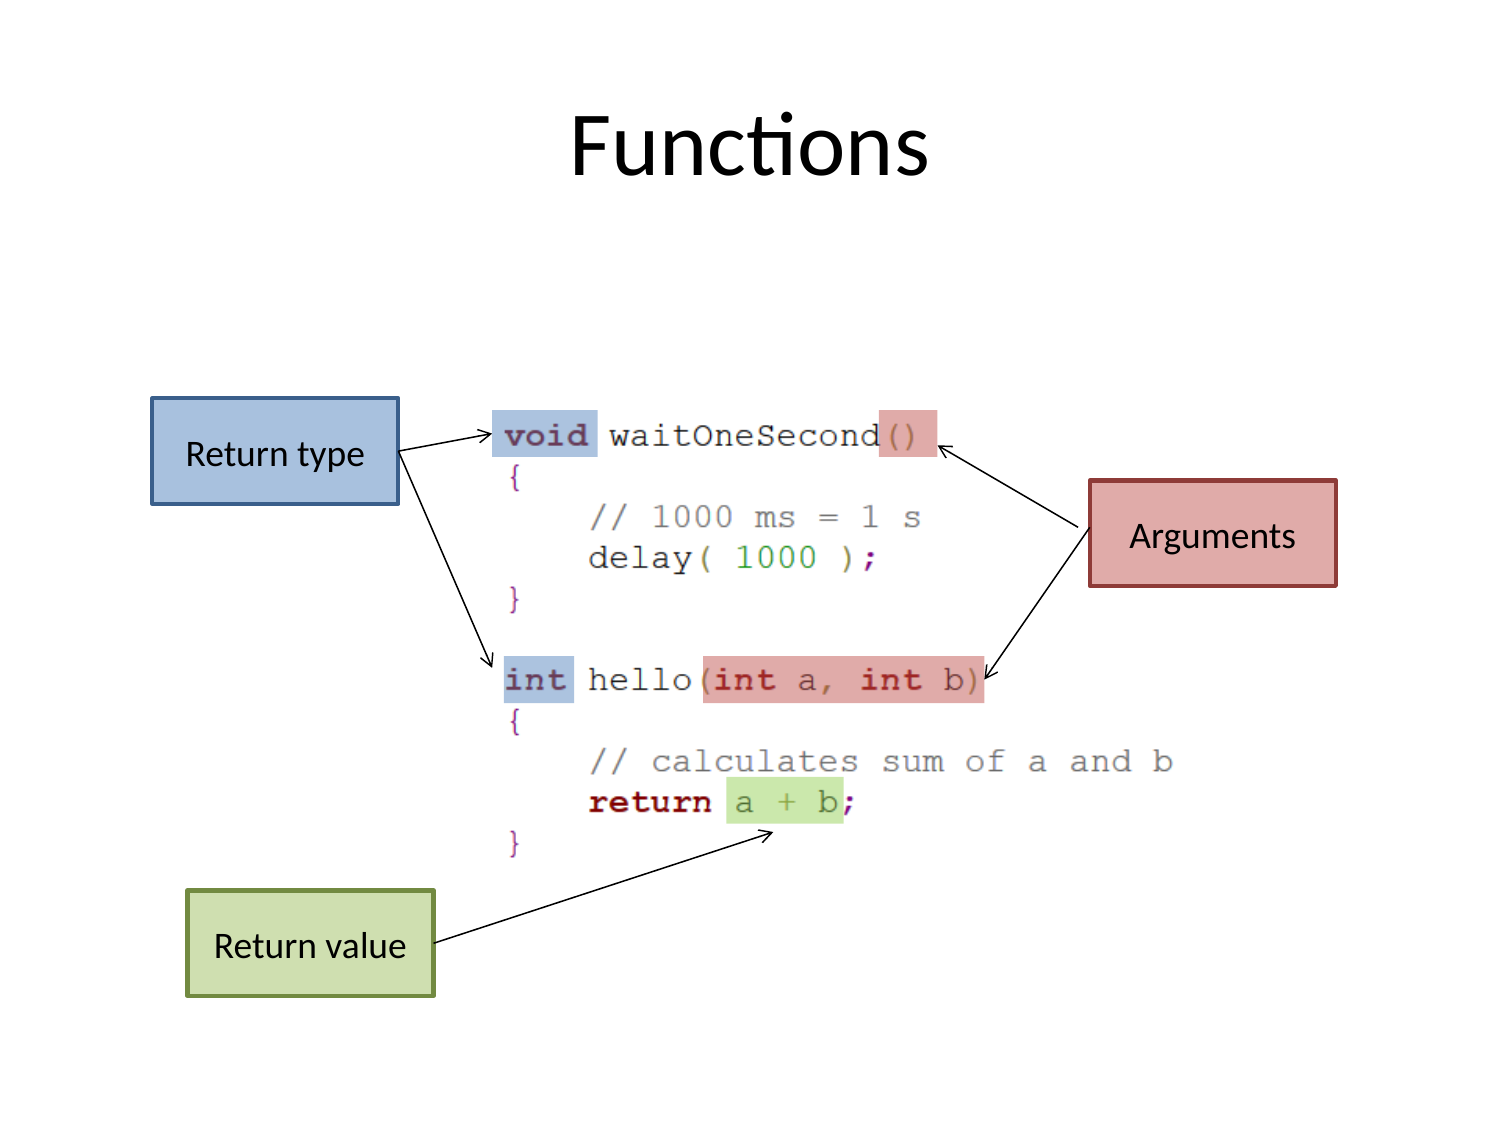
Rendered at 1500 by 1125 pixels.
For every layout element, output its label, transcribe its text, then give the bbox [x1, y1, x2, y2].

text_box Return type [150, 396, 400, 506]
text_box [398, 433, 493, 450]
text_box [433, 831, 774, 944]
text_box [960, 550, 1114, 657]
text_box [937, 445, 1079, 528]
title Functions [75, 45, 1425, 233]
picture [480, 409, 1217, 889]
text_box Arguments [1222, 478, 1338, 588]
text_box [398, 450, 493, 669]
text_box Return value [185, 888, 436, 998]
